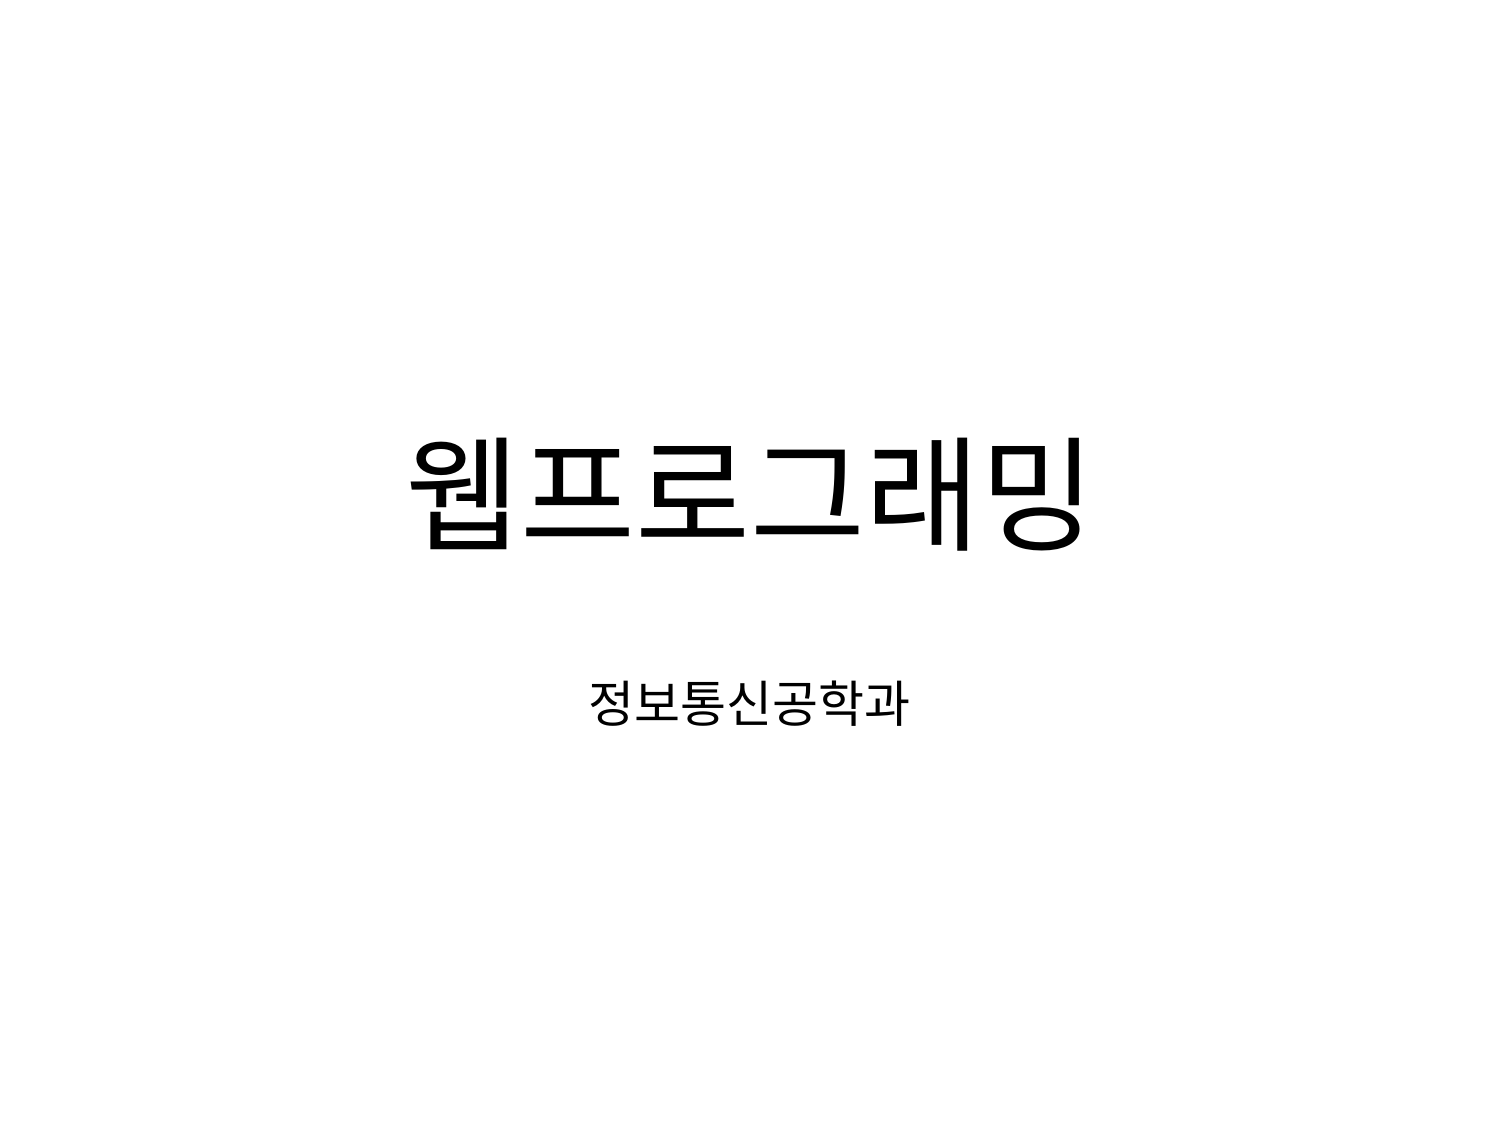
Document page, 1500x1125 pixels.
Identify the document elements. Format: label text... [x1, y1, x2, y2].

title 웹프로그래밍 [112, 184, 1388, 576]
subtitle 정보통신공학과 [187, 590, 1313, 863]
